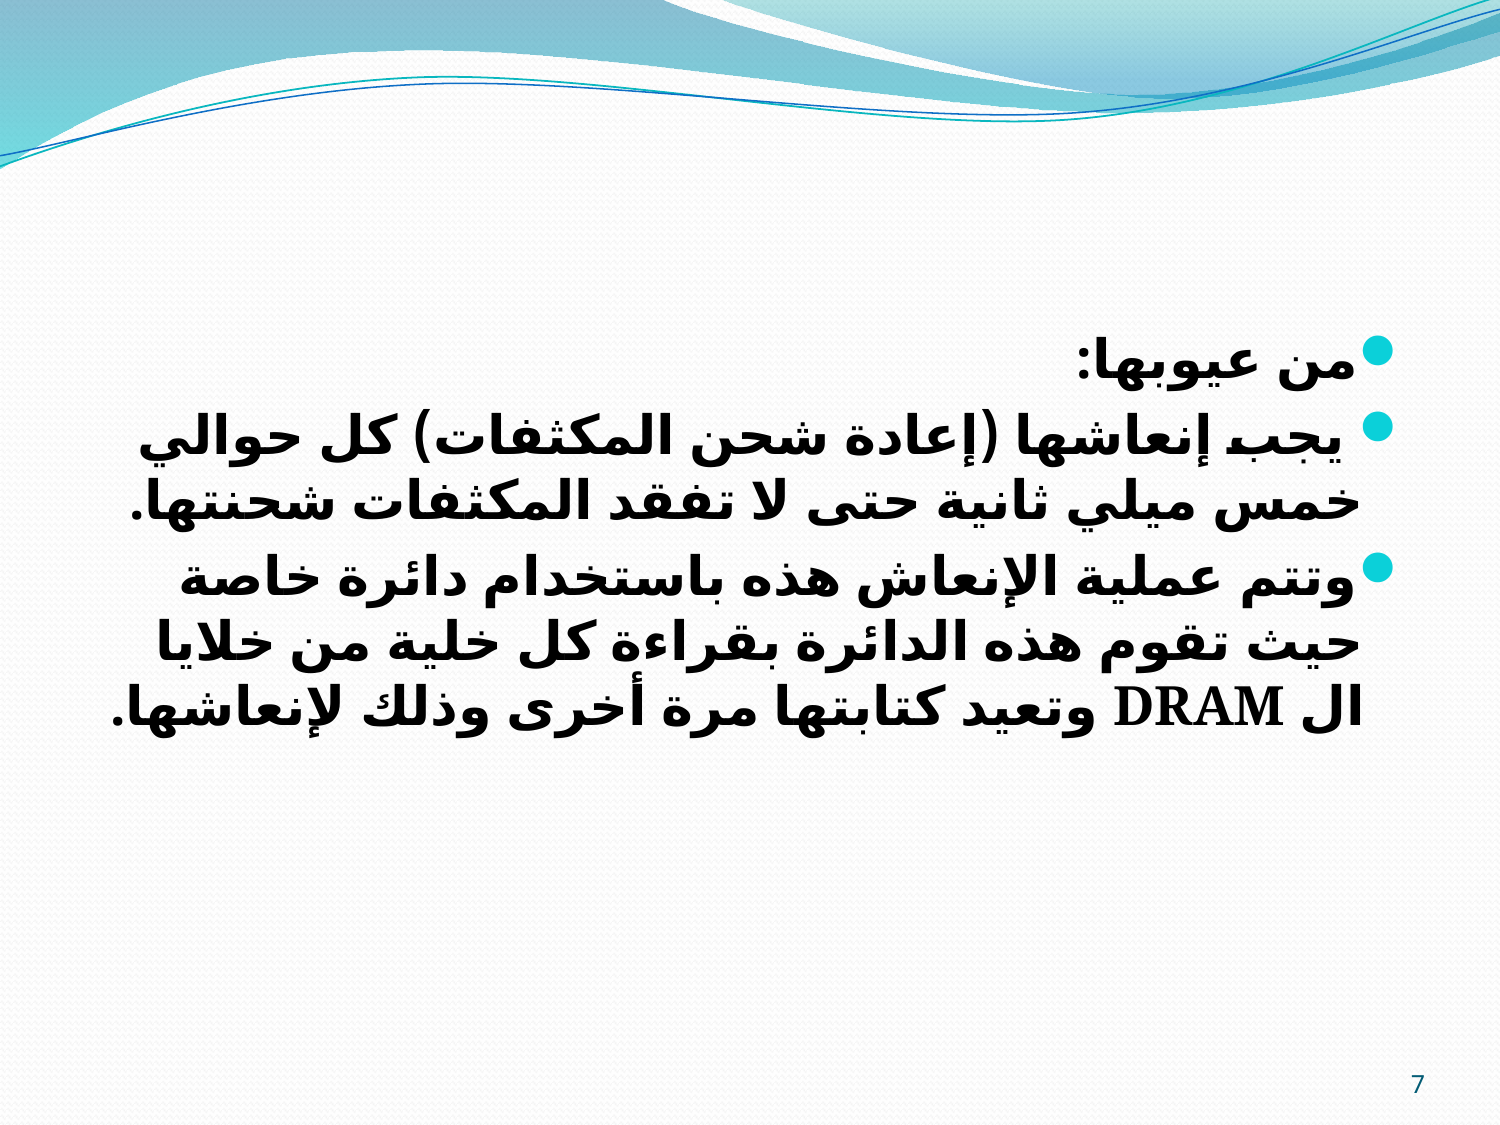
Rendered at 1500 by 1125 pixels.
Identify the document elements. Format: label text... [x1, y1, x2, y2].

slide_number 7 [1299, 1042, 1425, 1103]
list من عيوبها: يجب إنعاشها (إعادة شحن المكثفات) كل حوالي خمس ميلي ثانية حتى لا تفقد المكثفات شحنتها. وتتم عملية الإنعاش هذه باستخدام دائرة خاصة حيث تقوم هذه الدائرة بقراءة كل خلية من خلايا ال DRAM وتعيد كتابتها مرة أخرى وذلك لإنعاشها. [75, 317, 1425, 1038]
